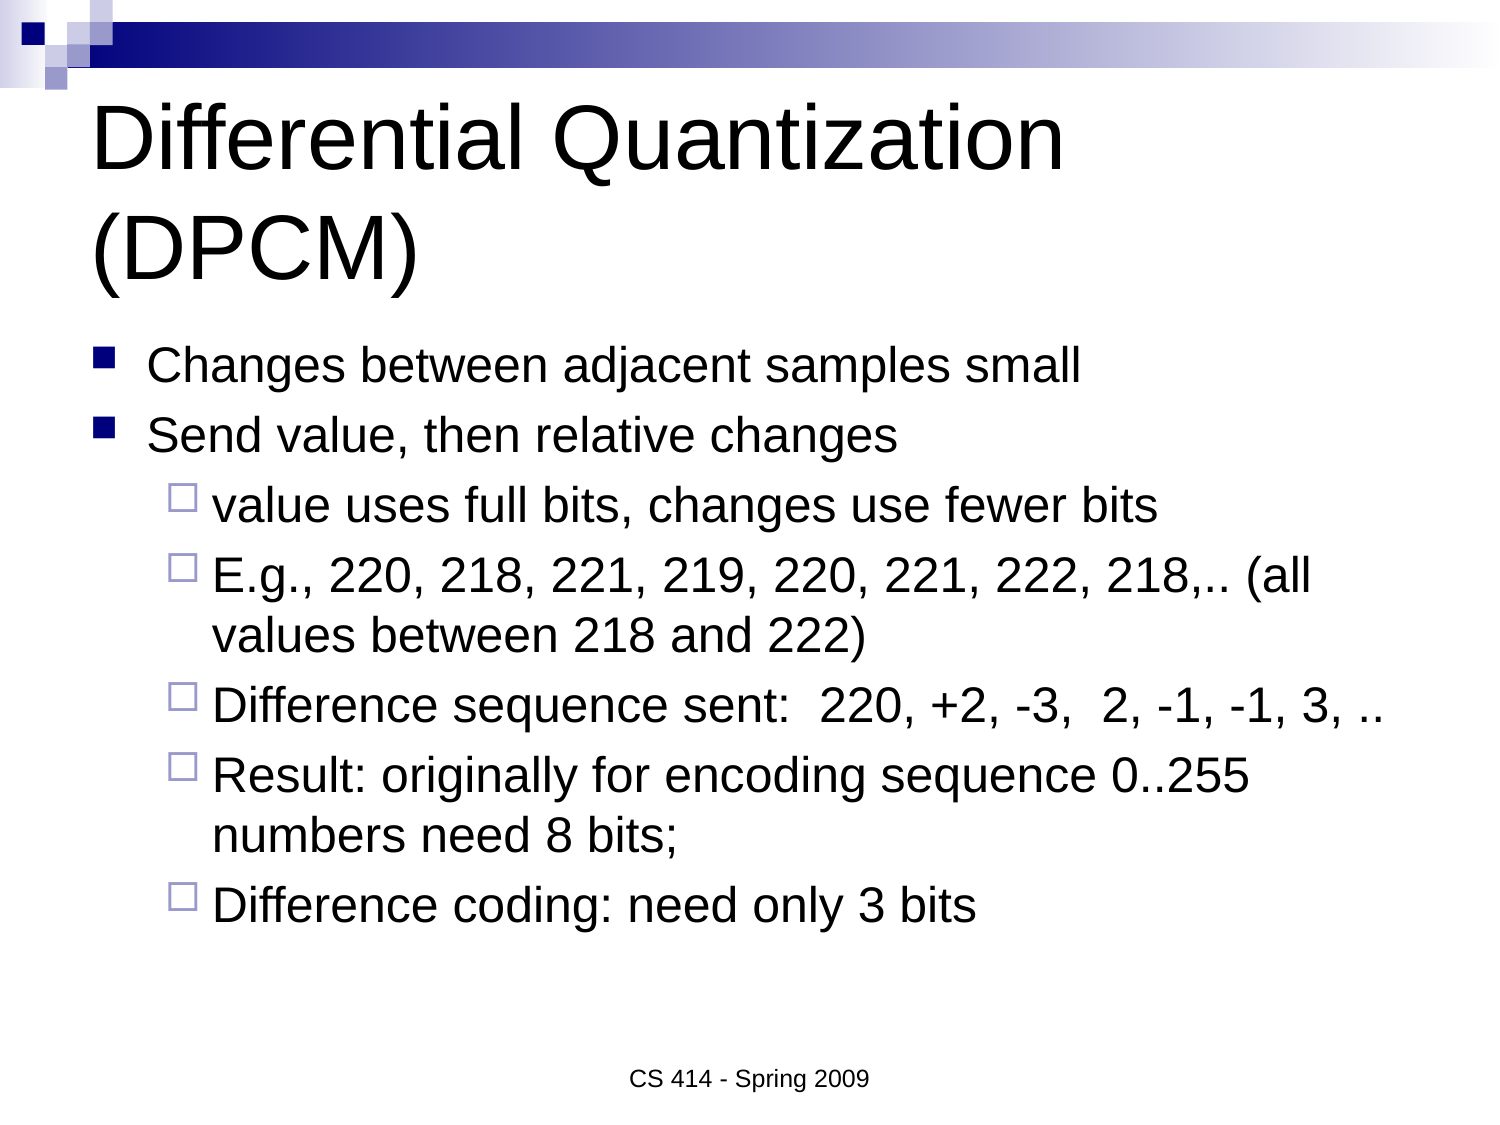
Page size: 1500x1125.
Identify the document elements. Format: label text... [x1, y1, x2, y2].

title Differential Quantization (DPCM) [74, 74, 1426, 301]
list Changes between adjacent samples small Send value, then relative changes value uses full bits, changes use fewer bits E.g., 220, 218, 221, 219, 220, 221, 222, 218,.. (all values between 218 and 222) Difference sequence sent: 220, +2, -3, 2, -1, -1, 3, .. Result: originally for encoding sequence 0..255 numbers need 8 bits; Difference coding: need only 3 bits [74, 324, 1426, 963]
footer CS 414 - Spring 2009 [512, 1024, 988, 1101]
